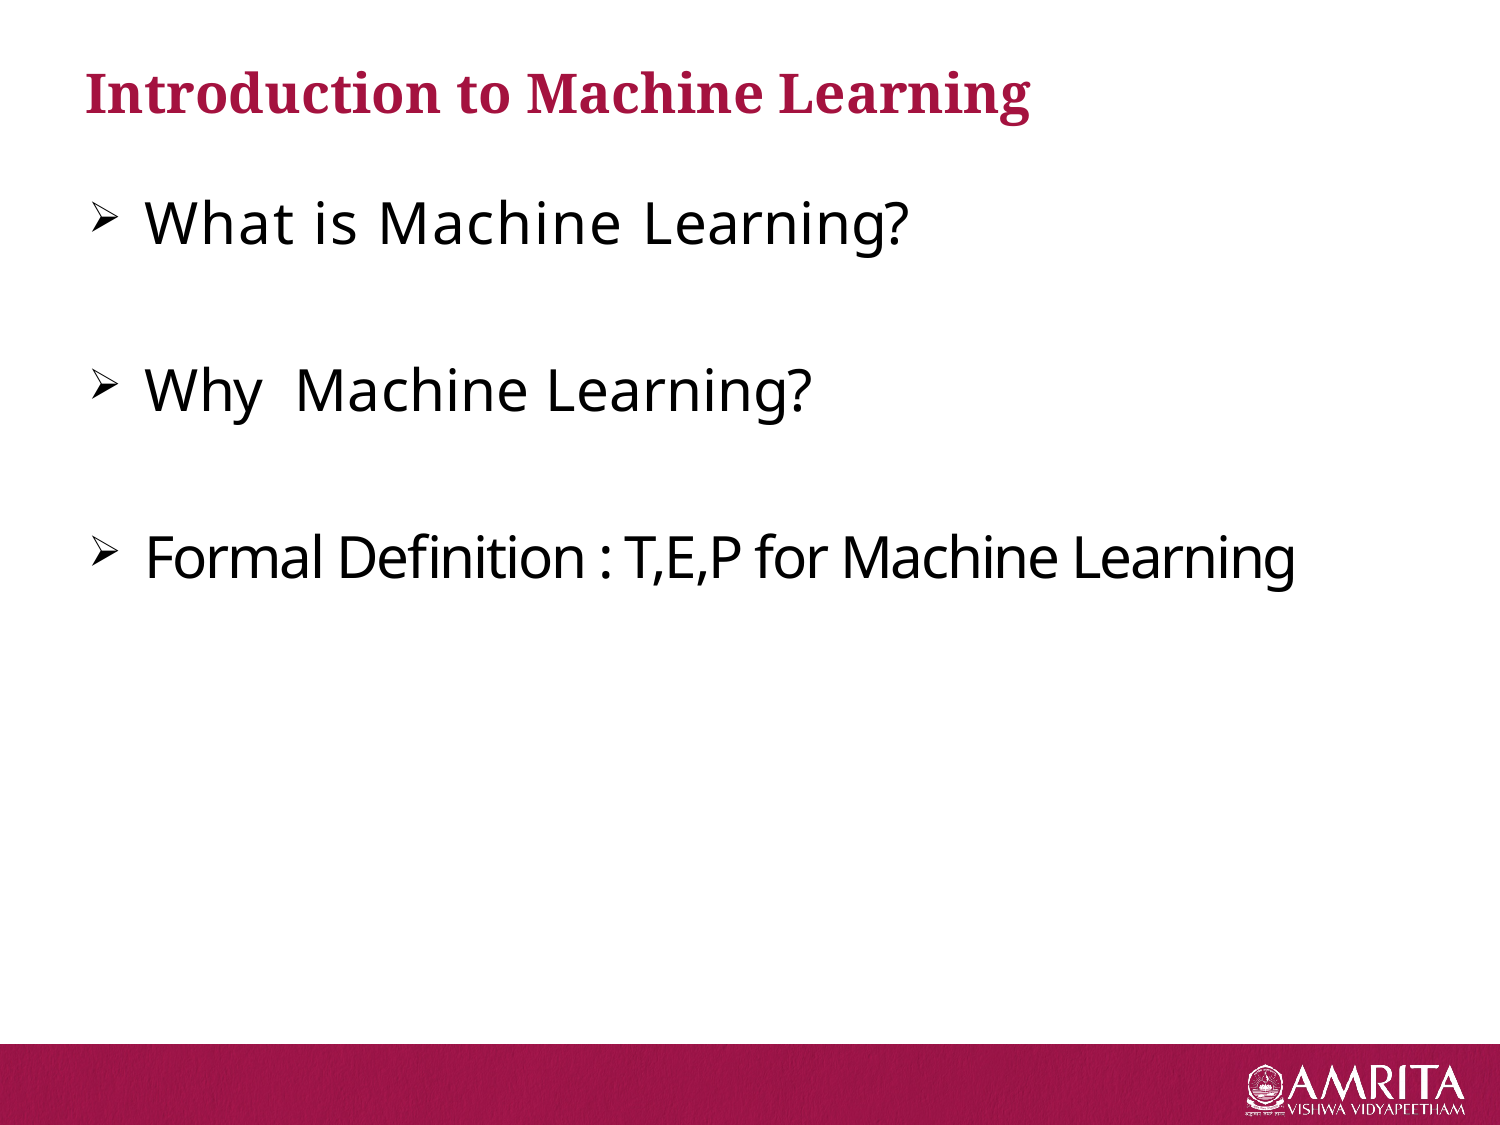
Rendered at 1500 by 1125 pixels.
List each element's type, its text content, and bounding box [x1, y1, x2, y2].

list What is Machine Learning? Why Machine Learning? Formal Definition : T,E,P for Machine Learning [70, 186, 1450, 992]
picture [0, 1044, 1500, 1125]
title Introduction to Machine Learning [70, 57, 1450, 134]
